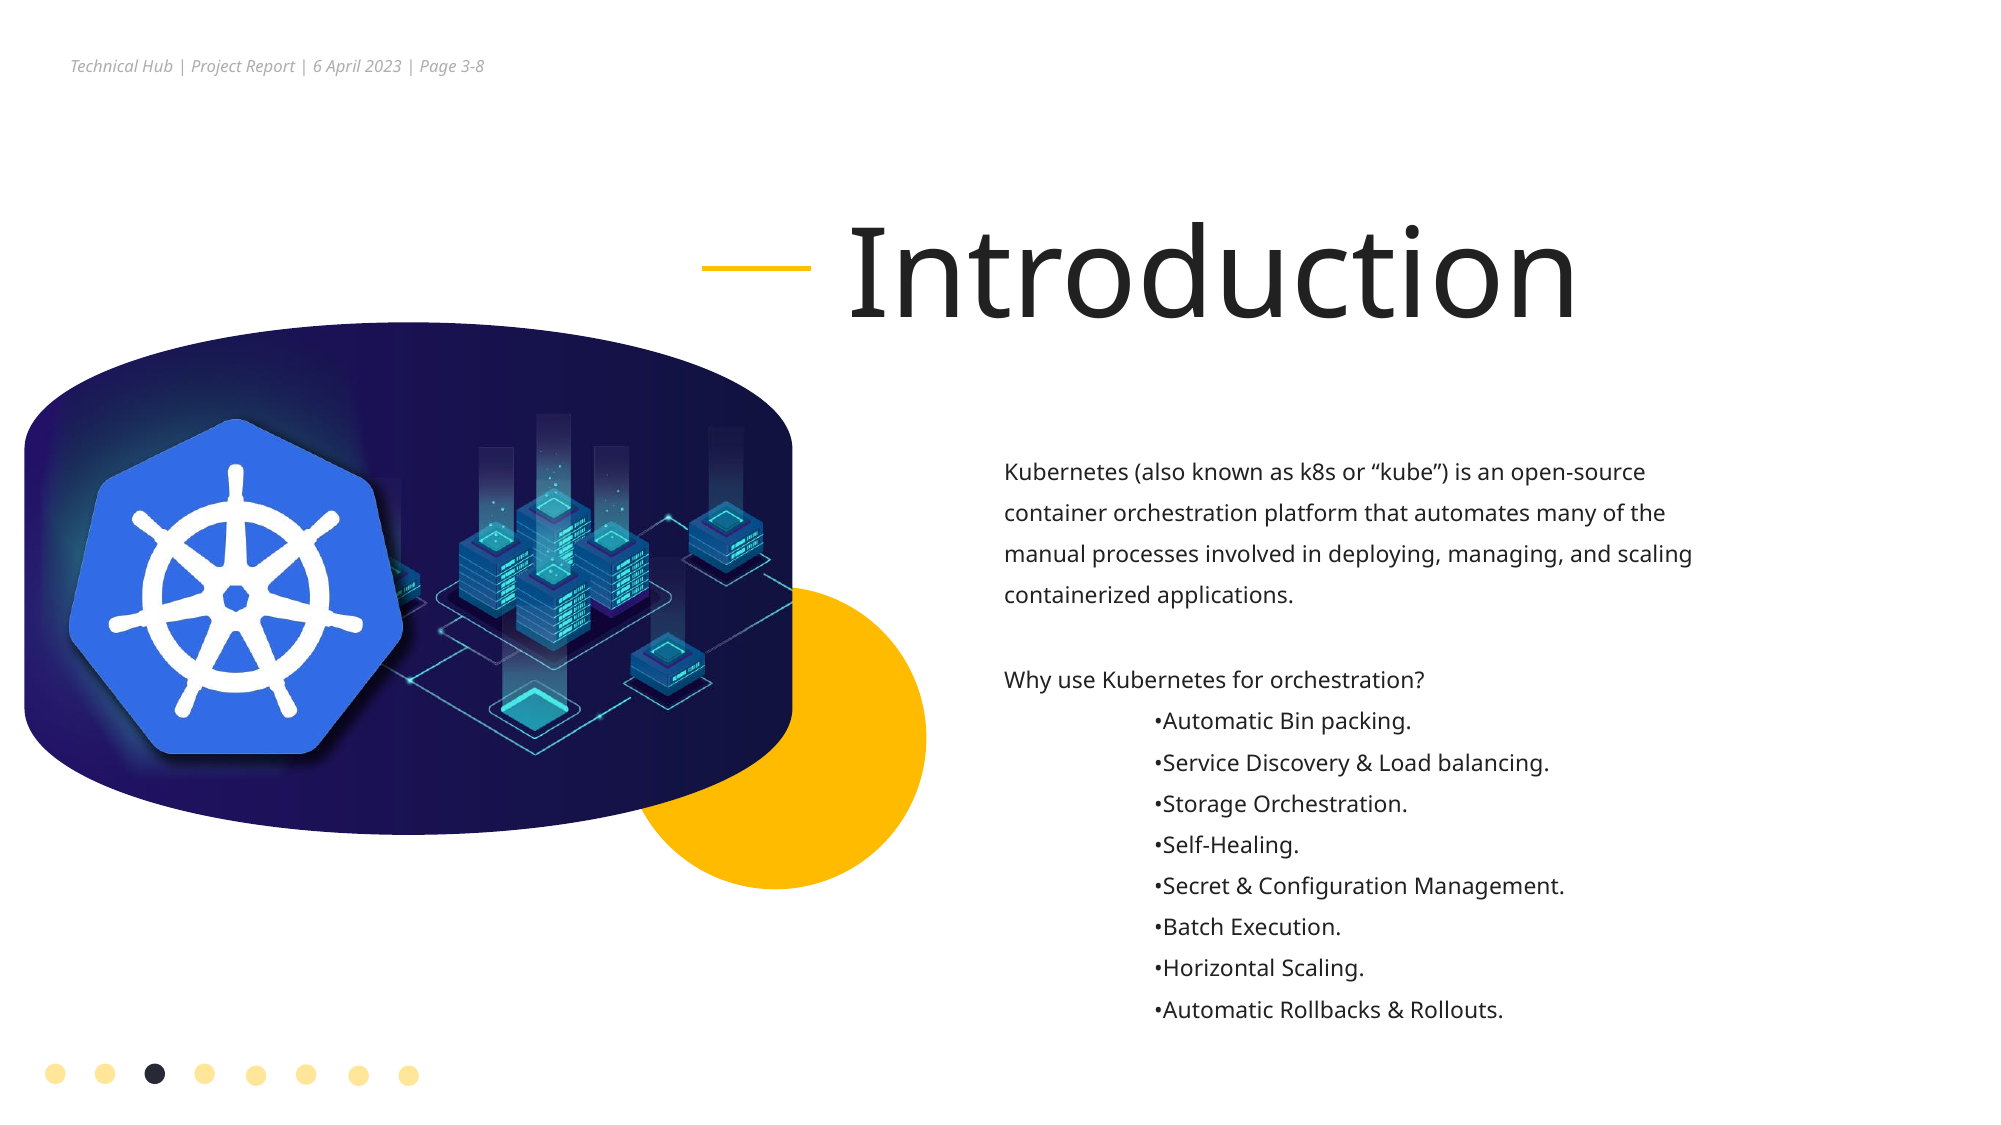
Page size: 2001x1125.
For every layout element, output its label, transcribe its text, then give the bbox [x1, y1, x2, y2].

text_box [44, 1062, 67, 1086]
picture [24, 322, 793, 835]
text_box [397, 1064, 420, 1088]
text_box [657, 586, 928, 891]
text_box [347, 1064, 370, 1088]
text_box Why use Kubernetes for orchestration? •Automatic Bin packing. •Service Discovery & Load balancing. •Storage Orchestration. •Self-Healing. •Secret & Configuration Management. •Batch Execution. •Horizontal Scaling. •Automatic Rollbacks & Rollouts. [989, 644, 1758, 1030]
text_box [93, 1062, 117, 1086]
text_box Kubernetes (also known as k8s or “kube”) is an open-source container orchestration platform that automates many of the manual processes involved in deploying, managing, and scaling containerized applications. [989, 436, 1758, 616]
text_box [244, 1064, 268, 1088]
text_box Introduction [833, 185, 1793, 351]
text_box [143, 1062, 167, 1086]
text_box Technical Hub | Project Report | 6 April 2023 | Page 3-8 [55, 48, 501, 83]
text_box [294, 1063, 318, 1086]
text_box [193, 1062, 216, 1086]
